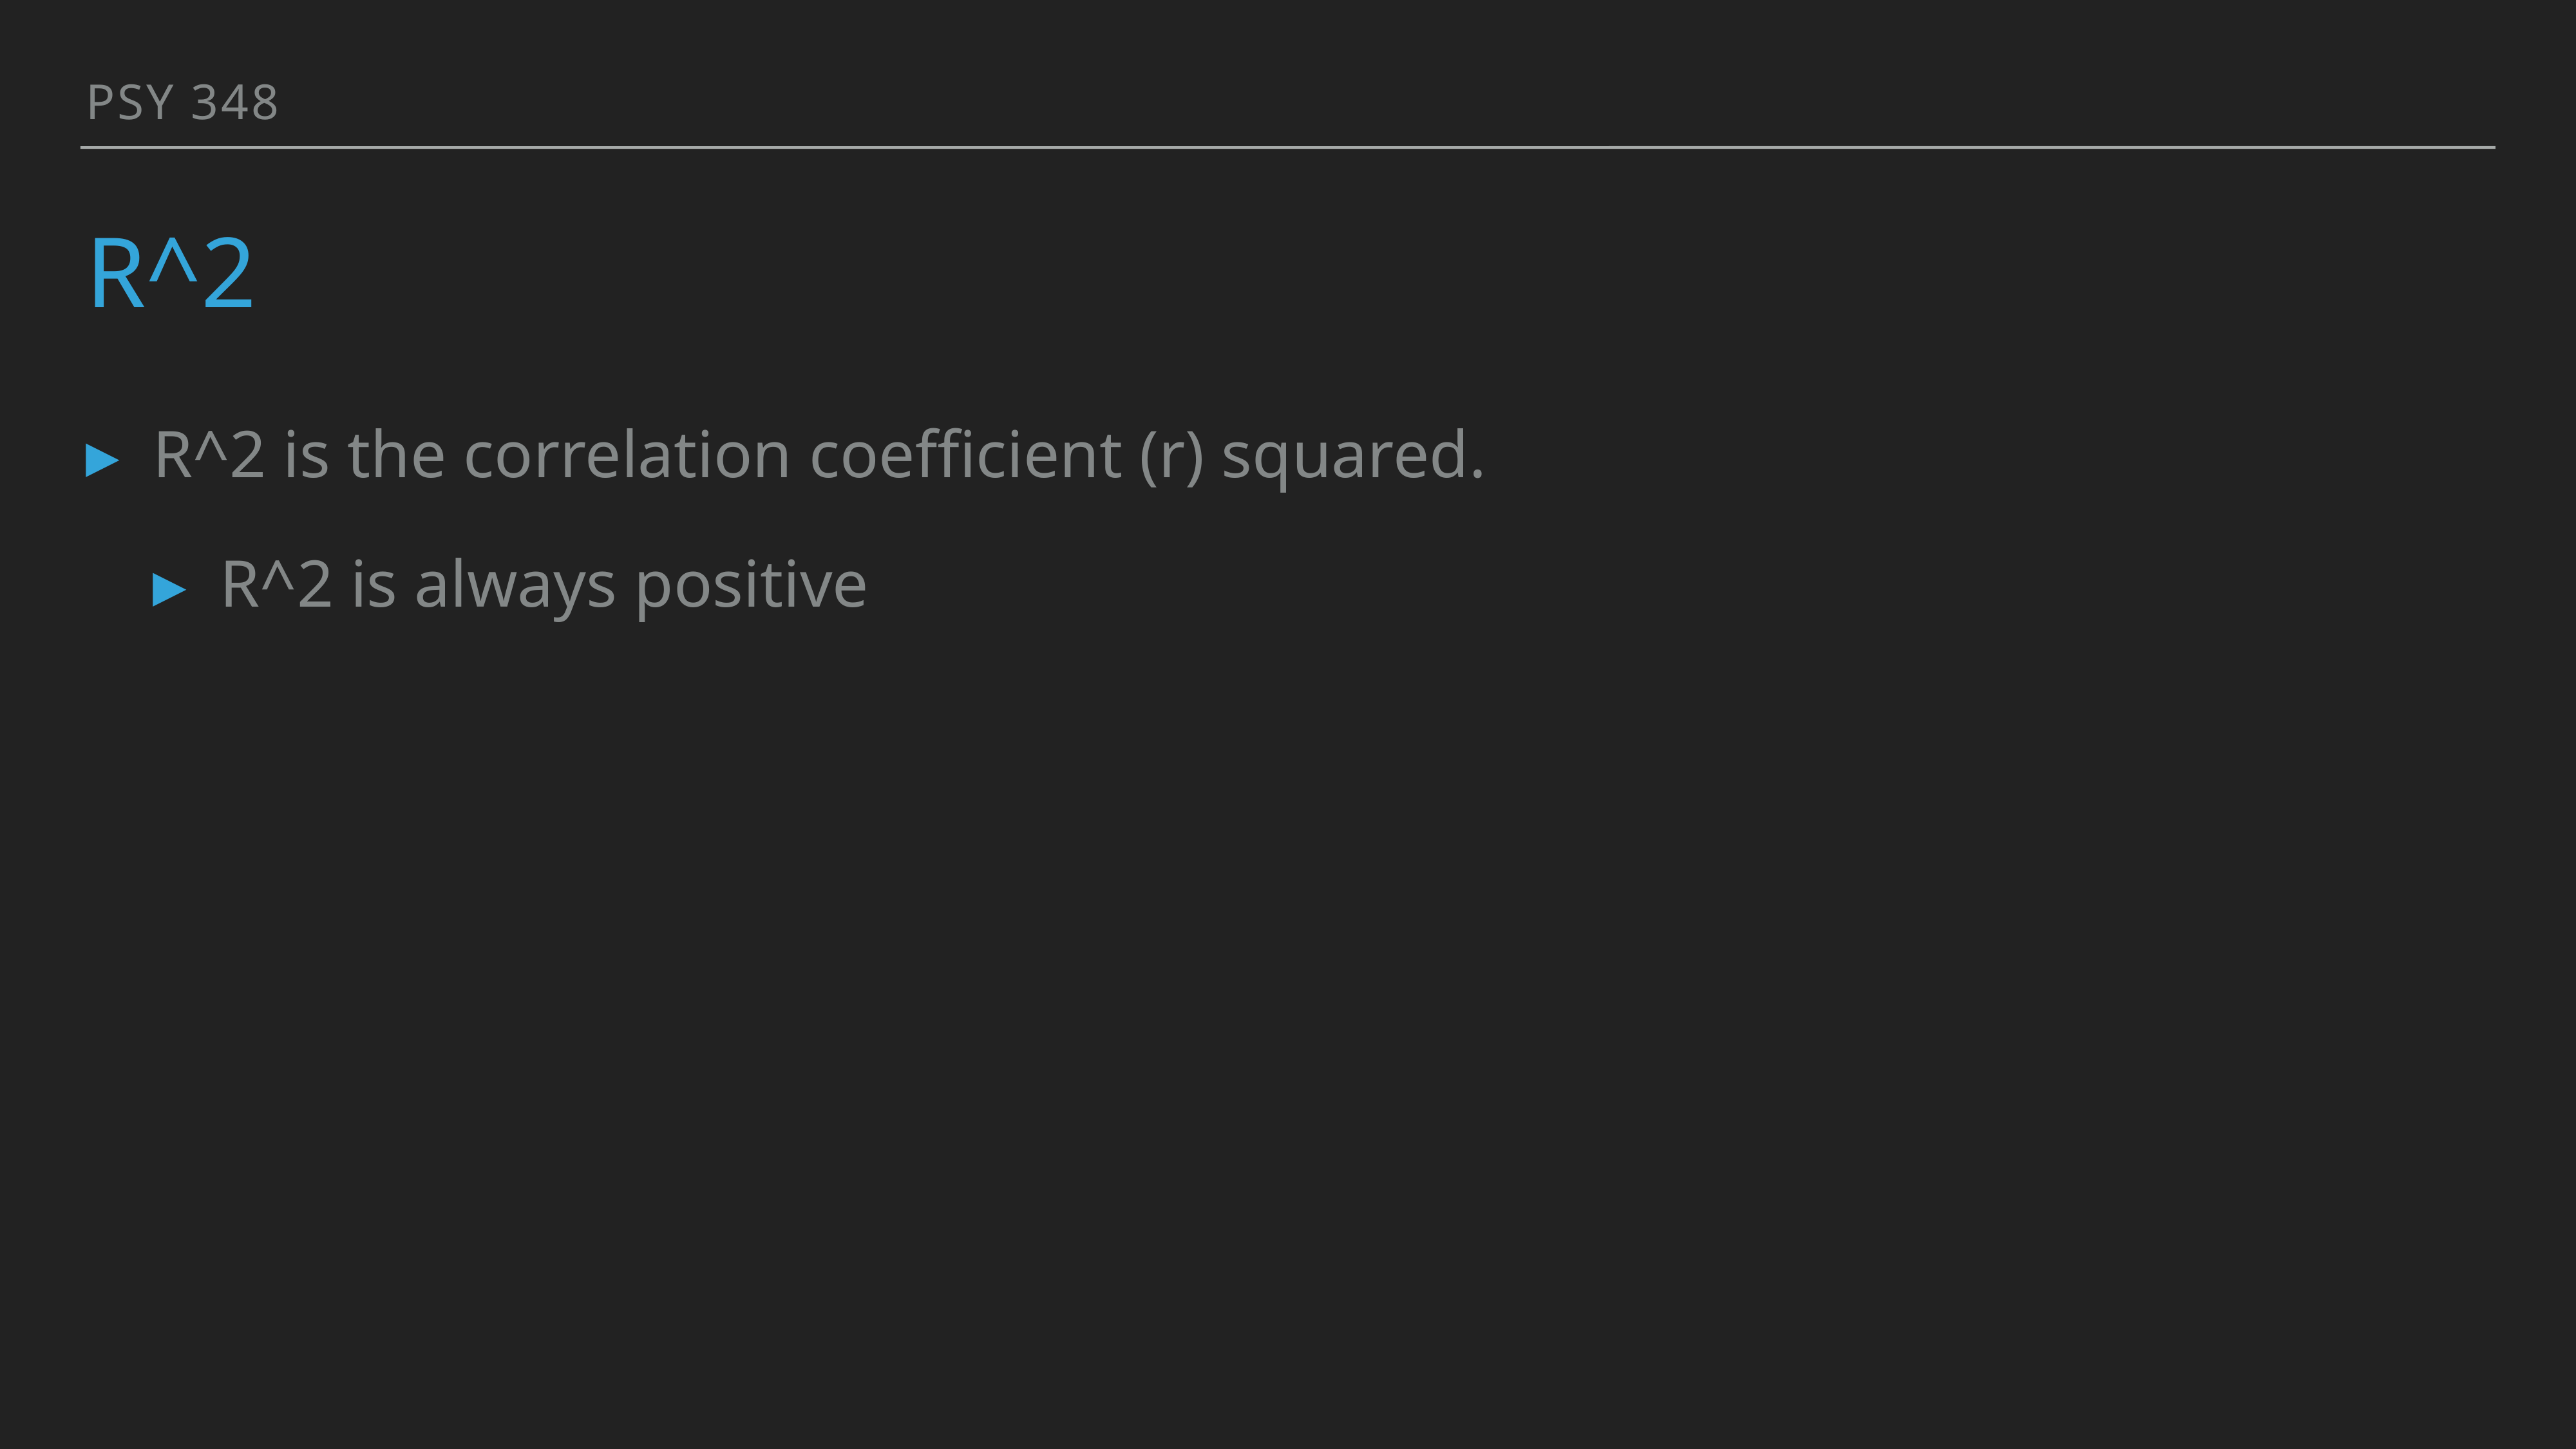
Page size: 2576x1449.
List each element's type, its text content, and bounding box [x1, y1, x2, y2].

list R^2 is the correlation coefficient (r) squared. R^2 is always positive [80, 407, 2496, 1316]
list PSY 348 [80, 66, 2295, 135]
title R^2 [80, 227, 2496, 336]
